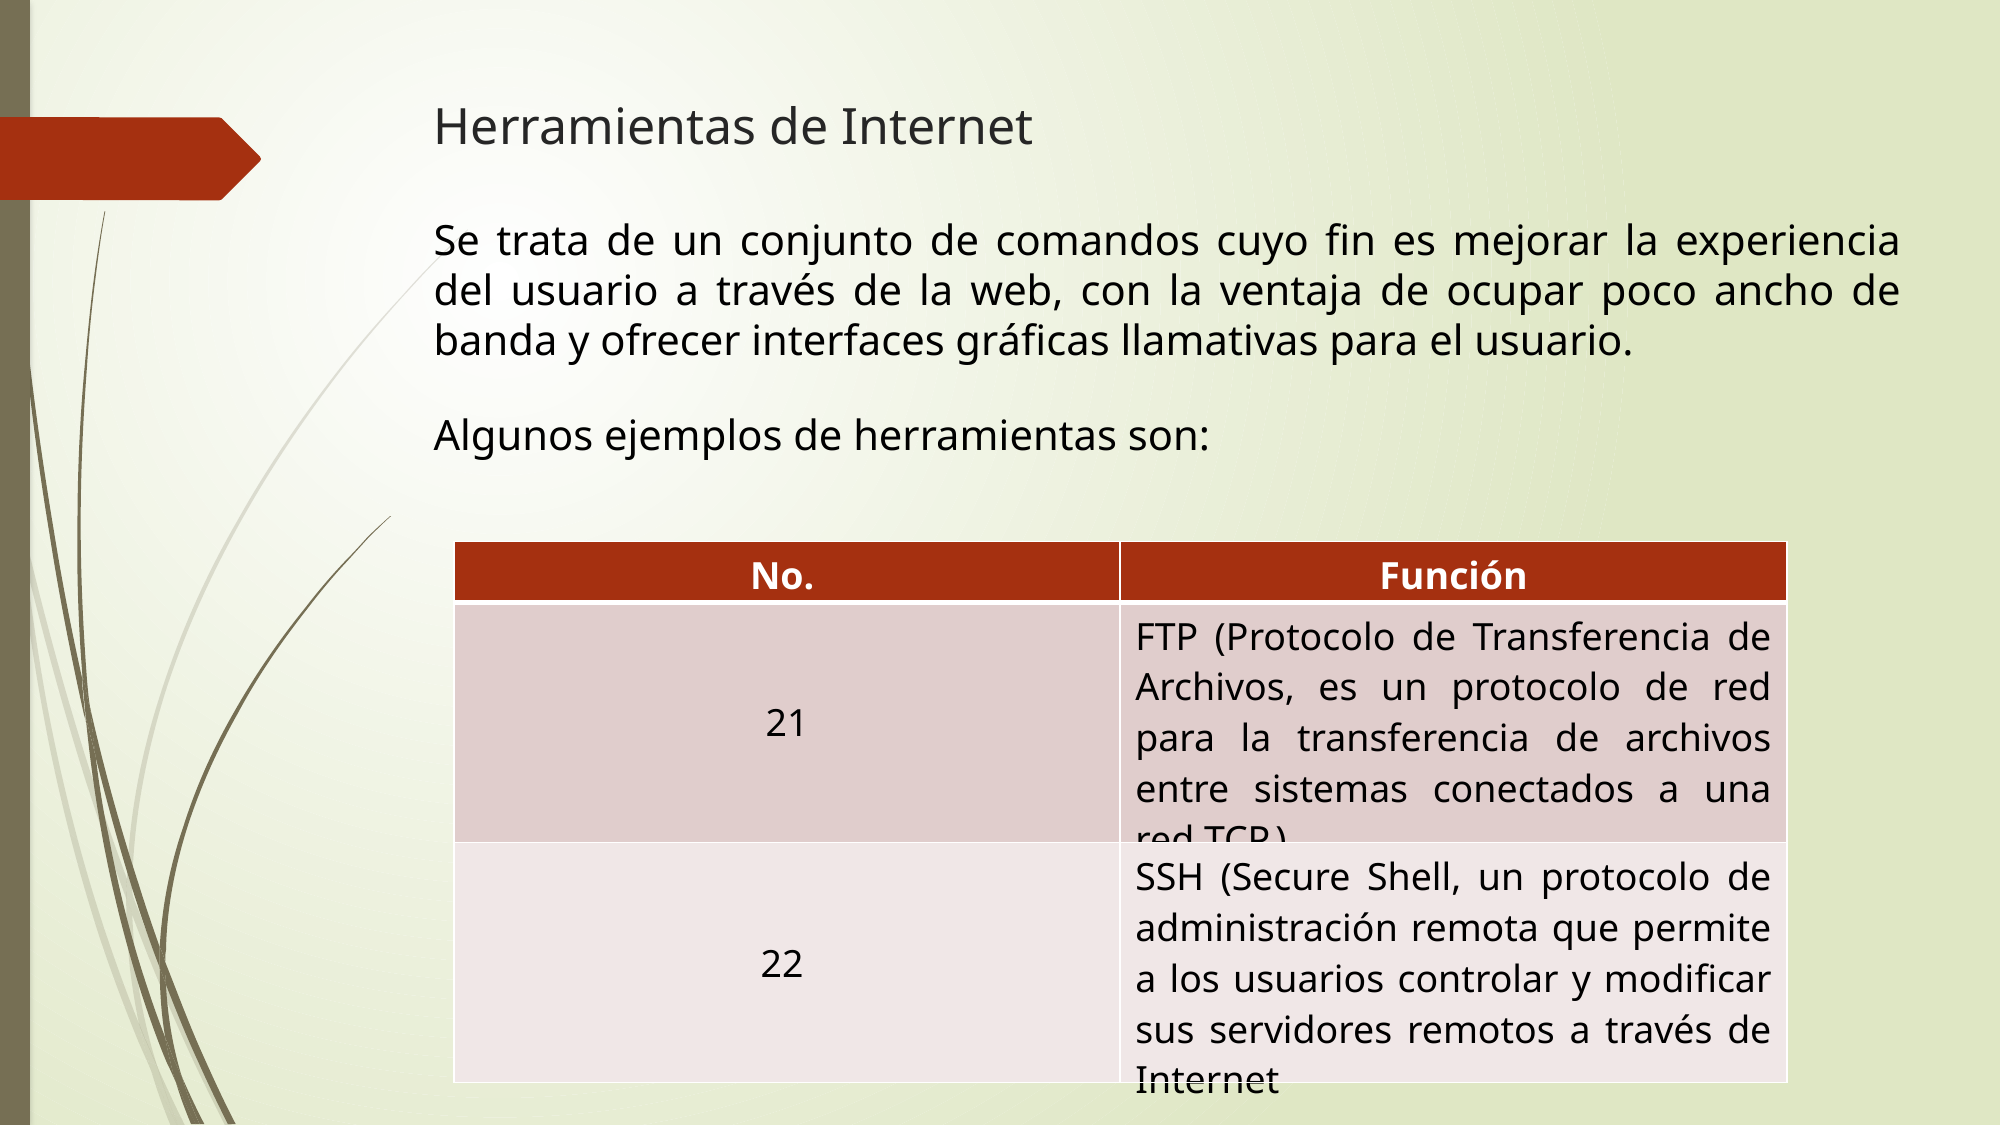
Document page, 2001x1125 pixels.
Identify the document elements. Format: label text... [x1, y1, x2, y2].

table_cell FTP (Protocolo de Transferencia de Archivos, es un protocolo de red para la transferencia de archivos entre sistemas conectados a una red TCP.). [1121, 605, 1786, 842]
title Herramientas de Internet [418, 87, 1183, 206]
table_cell 22 [455, 843, 1119, 1082]
text_box Se trata de un conjunto de comandos cuyo fin es mejorar la experiencia del usuario a través de la web, con la ventaja de ocupar poco ancho de banda y ofrecer interfaces gráficas llamativas para el usuario. Algunos ejemplos de herramientas son: [418, 206, 1917, 562]
table_header Función [1121, 542, 1786, 600]
table_header No. [455, 542, 1119, 600]
table_cell 21 [455, 605, 1119, 842]
table_cell SSH (Secure Shell, un protocolo de administración remota que permite a los usuarios controlar y modificar sus servidores remotos a través de Internet [1121, 843, 1786, 1082]
